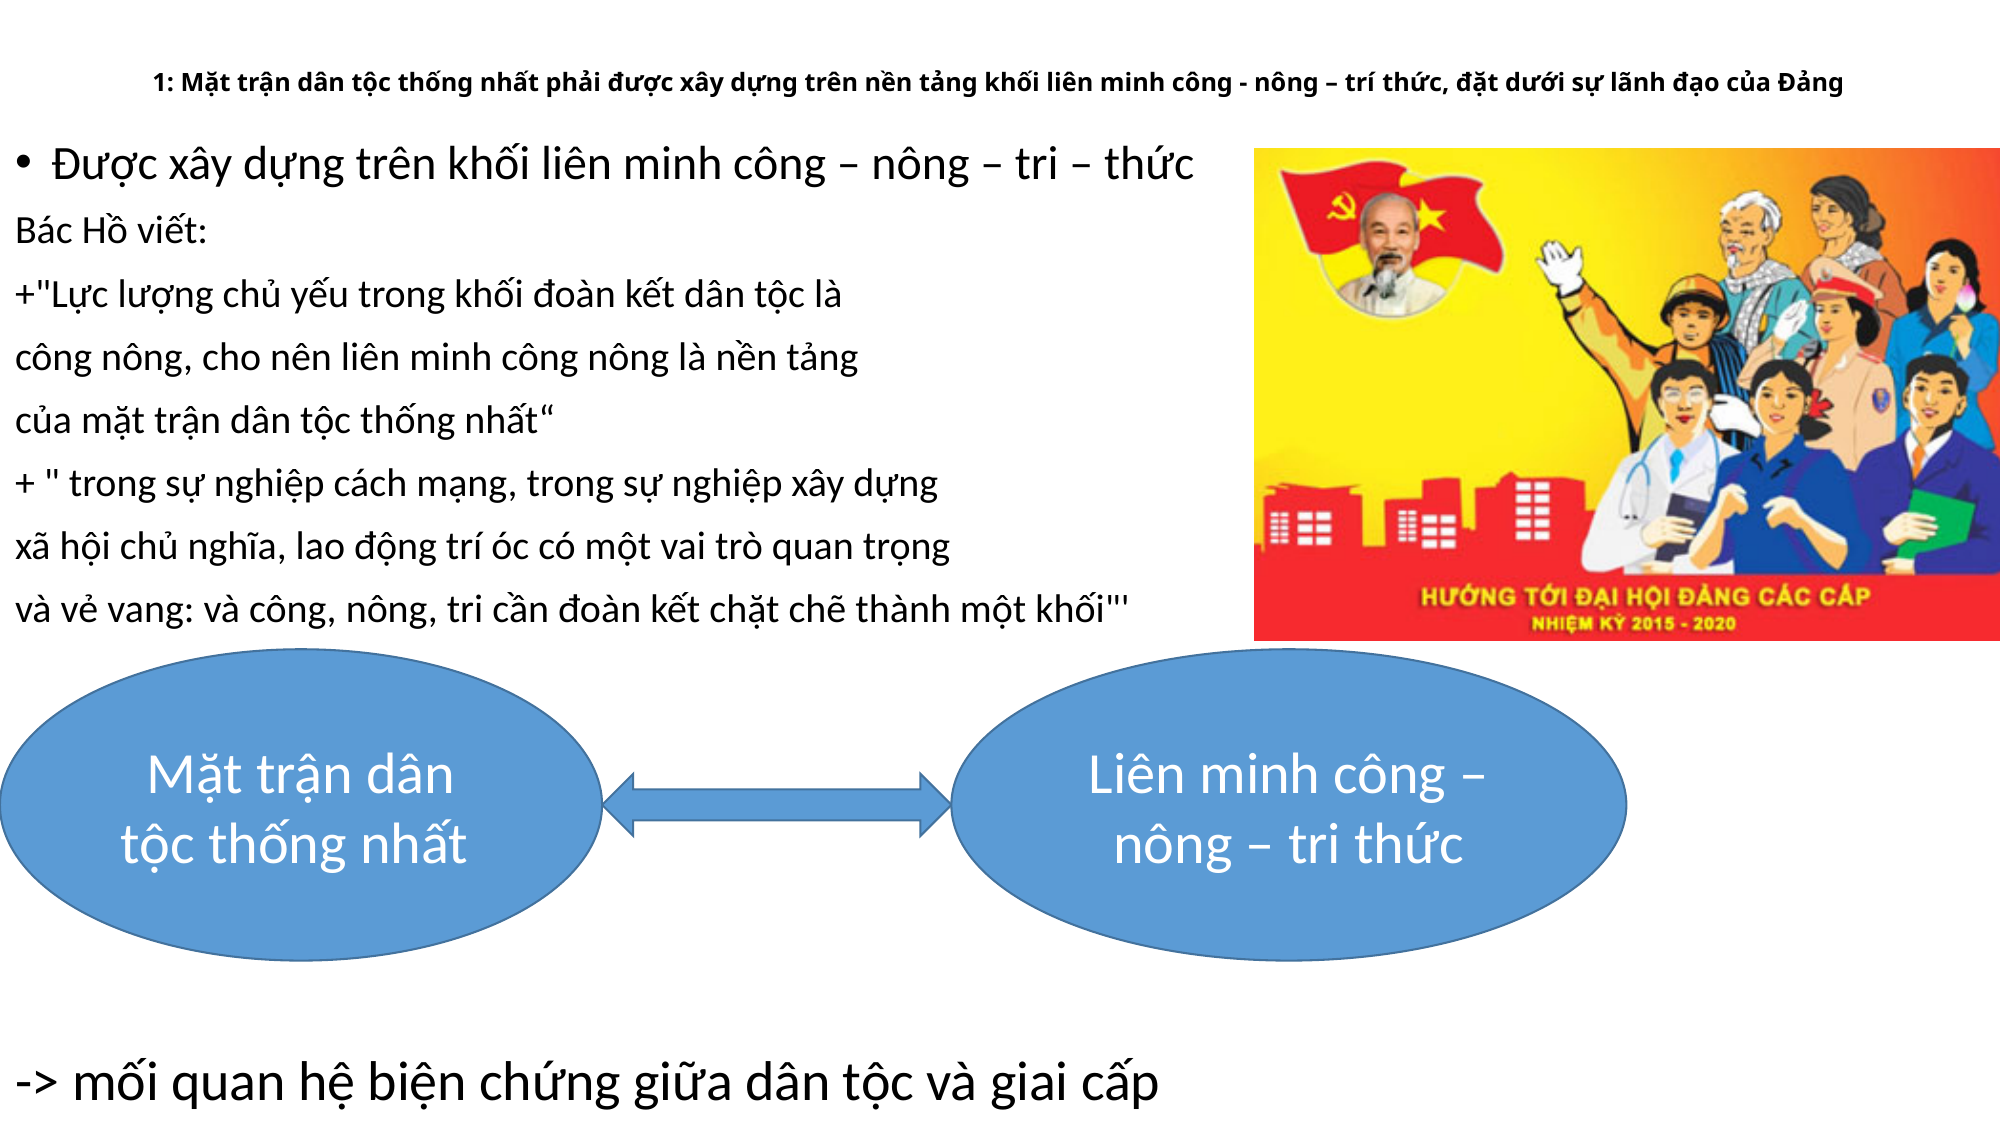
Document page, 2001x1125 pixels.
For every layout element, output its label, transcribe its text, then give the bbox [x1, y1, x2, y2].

title 1: Mặt trận dân tộc thống nhất phải được xây dựng trên nền tảng khối liên minh công - nông – trí thức, đặt dưới sự lãnh đạo của Đảng [137, 59, 1863, 130]
text_box [604, 771, 950, 839]
text_box Liên minh công – nông – tri thức [950, 648, 1628, 962]
text_box Mặt trận dân tộc thống nhất [0, 648, 604, 962]
list Được xây dựng trên khối liên minh công – nông – tri – thức Bác Hồ viết: +"Lực lượng chủ yếu trong khối đoàn kết dân tộc là công nông, cho nên liên minh công nông là nền tảng của mặt trận dân tộc thống nhất“ + " trong sự nghiệp cách mạng, trong sự nghiệp xây dựng xã hội chủ nghĩa, lao động trí óc có một vai trò quan trọng và vẻ vang: và công, nông, tri cần đoàn kết chặt chẽ thành một khối"' -> mối quan hệ biện chứng giữa dân tộc và giai cấp [0, 130, 2000, 1125]
picture [1254, 148, 2000, 641]
